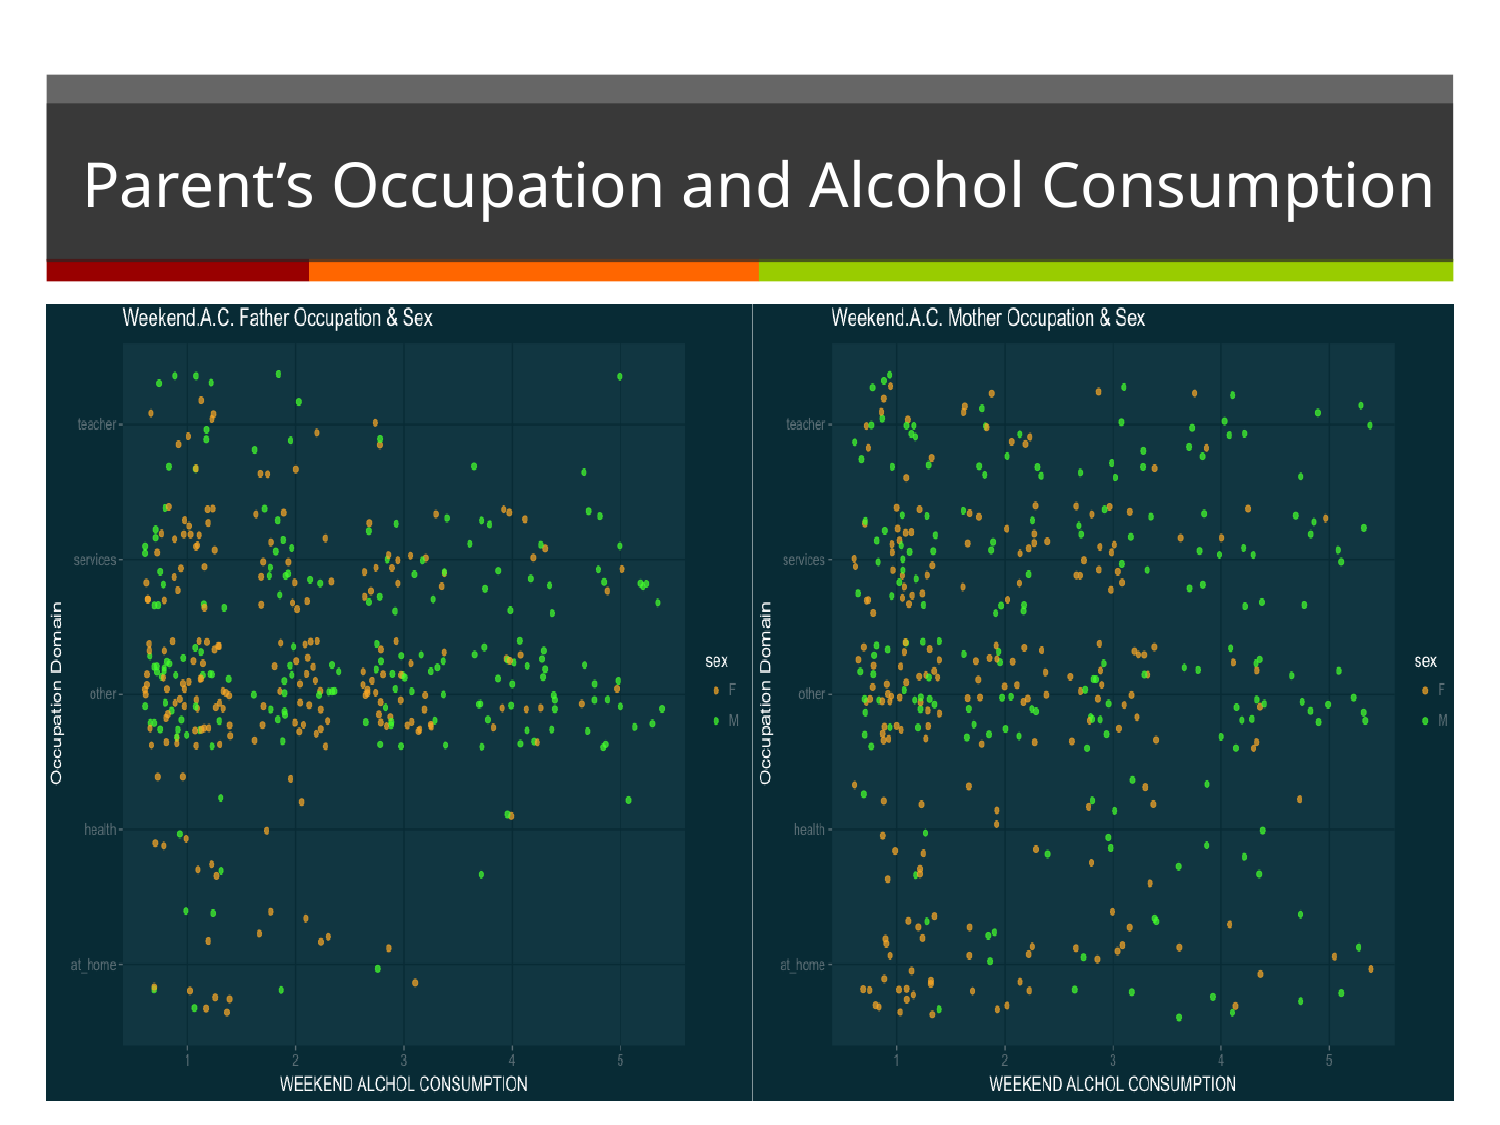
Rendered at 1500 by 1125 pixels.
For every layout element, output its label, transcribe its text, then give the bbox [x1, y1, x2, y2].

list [46, 303, 1454, 1101]
title Parent’s Occupation and Alcohol Consumption [46, 103, 1454, 263]
